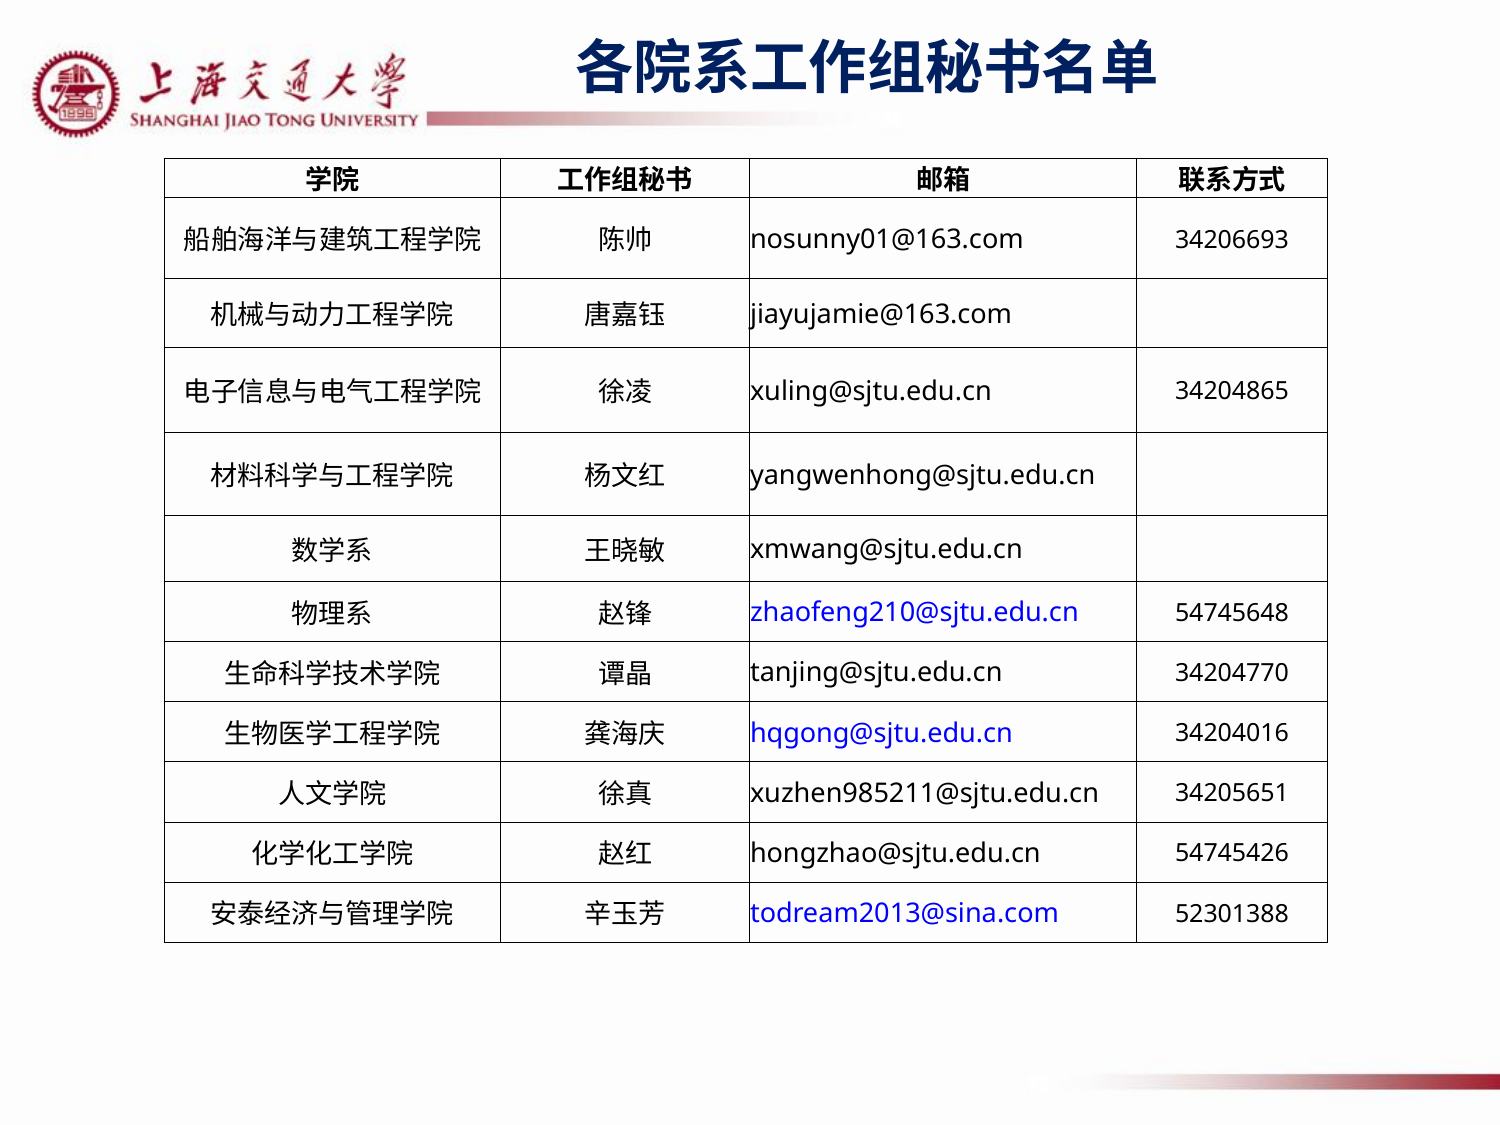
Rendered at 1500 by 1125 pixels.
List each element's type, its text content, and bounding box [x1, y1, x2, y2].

picture [0, 0, 1500, 1125]
table_cell [1137, 433, 1327, 515]
table_header 邮箱 [750, 159, 1136, 197]
table_cell 电子信息与电气工程学院 [165, 348, 500, 432]
table_cell 辛玉芳 [501, 883, 749, 942]
table_cell [1137, 516, 1327, 581]
table_cell 54745648 [1137, 582, 1327, 641]
table_cell [1137, 279, 1327, 347]
table_cell 唐嘉钰 [501, 279, 749, 347]
table_cell 赵红 [501, 823, 749, 882]
table_cell 化学化工学院 [165, 823, 500, 882]
table_cell 34204016 [1137, 702, 1327, 761]
table_cell 徐凌 [501, 348, 749, 432]
table_cell todream2013@sina.com [750, 883, 1136, 942]
table_cell 赵锋 [501, 582, 749, 641]
table_cell yangwenhong@sjtu.edu.cn [750, 433, 1136, 515]
table_cell 34206693 [1137, 198, 1327, 278]
table_cell 杨文红 [501, 433, 749, 515]
table_cell 34204865 [1137, 348, 1327, 432]
table_cell hqgong@sjtu.edu.cn [750, 702, 1136, 761]
table_cell 谭晶 [501, 642, 749, 701]
table_header 工作组秘书 [501, 159, 749, 197]
table_cell 人文学院 [165, 762, 500, 822]
table_cell xuling@sjtu.edu.cn [750, 348, 1136, 432]
table_cell 龚海庆 [501, 702, 749, 761]
table_cell xuzhen985211@sjtu.edu.cn [750, 762, 1136, 822]
table_cell 生命科学技术学院 [165, 642, 500, 701]
table_cell 材料科学与工程学院 [165, 433, 500, 515]
table_cell zhaofeng210@sjtu.edu.cn [750, 582, 1136, 641]
table_cell 王晓敏 [501, 516, 749, 581]
table_cell 34205651 [1137, 762, 1327, 822]
table_header 学院 [165, 159, 500, 197]
table_cell 陈帅 [501, 198, 749, 278]
table_cell xmwang@sjtu.edu.cn [750, 516, 1136, 581]
title 各院系工作组秘书名单 [234, 11, 1500, 120]
table_cell 船舶海洋与建筑工程学院 [165, 198, 500, 278]
table_cell 34204770 [1137, 642, 1327, 701]
table_cell 徐真 [501, 762, 749, 822]
table_cell 数学系 [165, 516, 500, 581]
table_cell 54745426 [1137, 823, 1327, 882]
table_cell 安泰经济与管理学院 [165, 883, 500, 942]
table_cell hongzhao@sjtu.edu.cn [750, 823, 1136, 882]
table_cell 物理系 [165, 582, 500, 641]
table_cell tanjing@sjtu.edu.cn [750, 642, 1136, 701]
table_cell 52301388 [1137, 883, 1327, 942]
table_cell nosunny01@163.com [750, 198, 1136, 278]
table_cell jiayujamie@163.com [750, 279, 1136, 347]
table_header 联系方式 [1137, 159, 1327, 197]
table_cell 机械与动力工程学院 [165, 279, 500, 347]
table_cell 生物医学工程学院 [165, 702, 500, 761]
